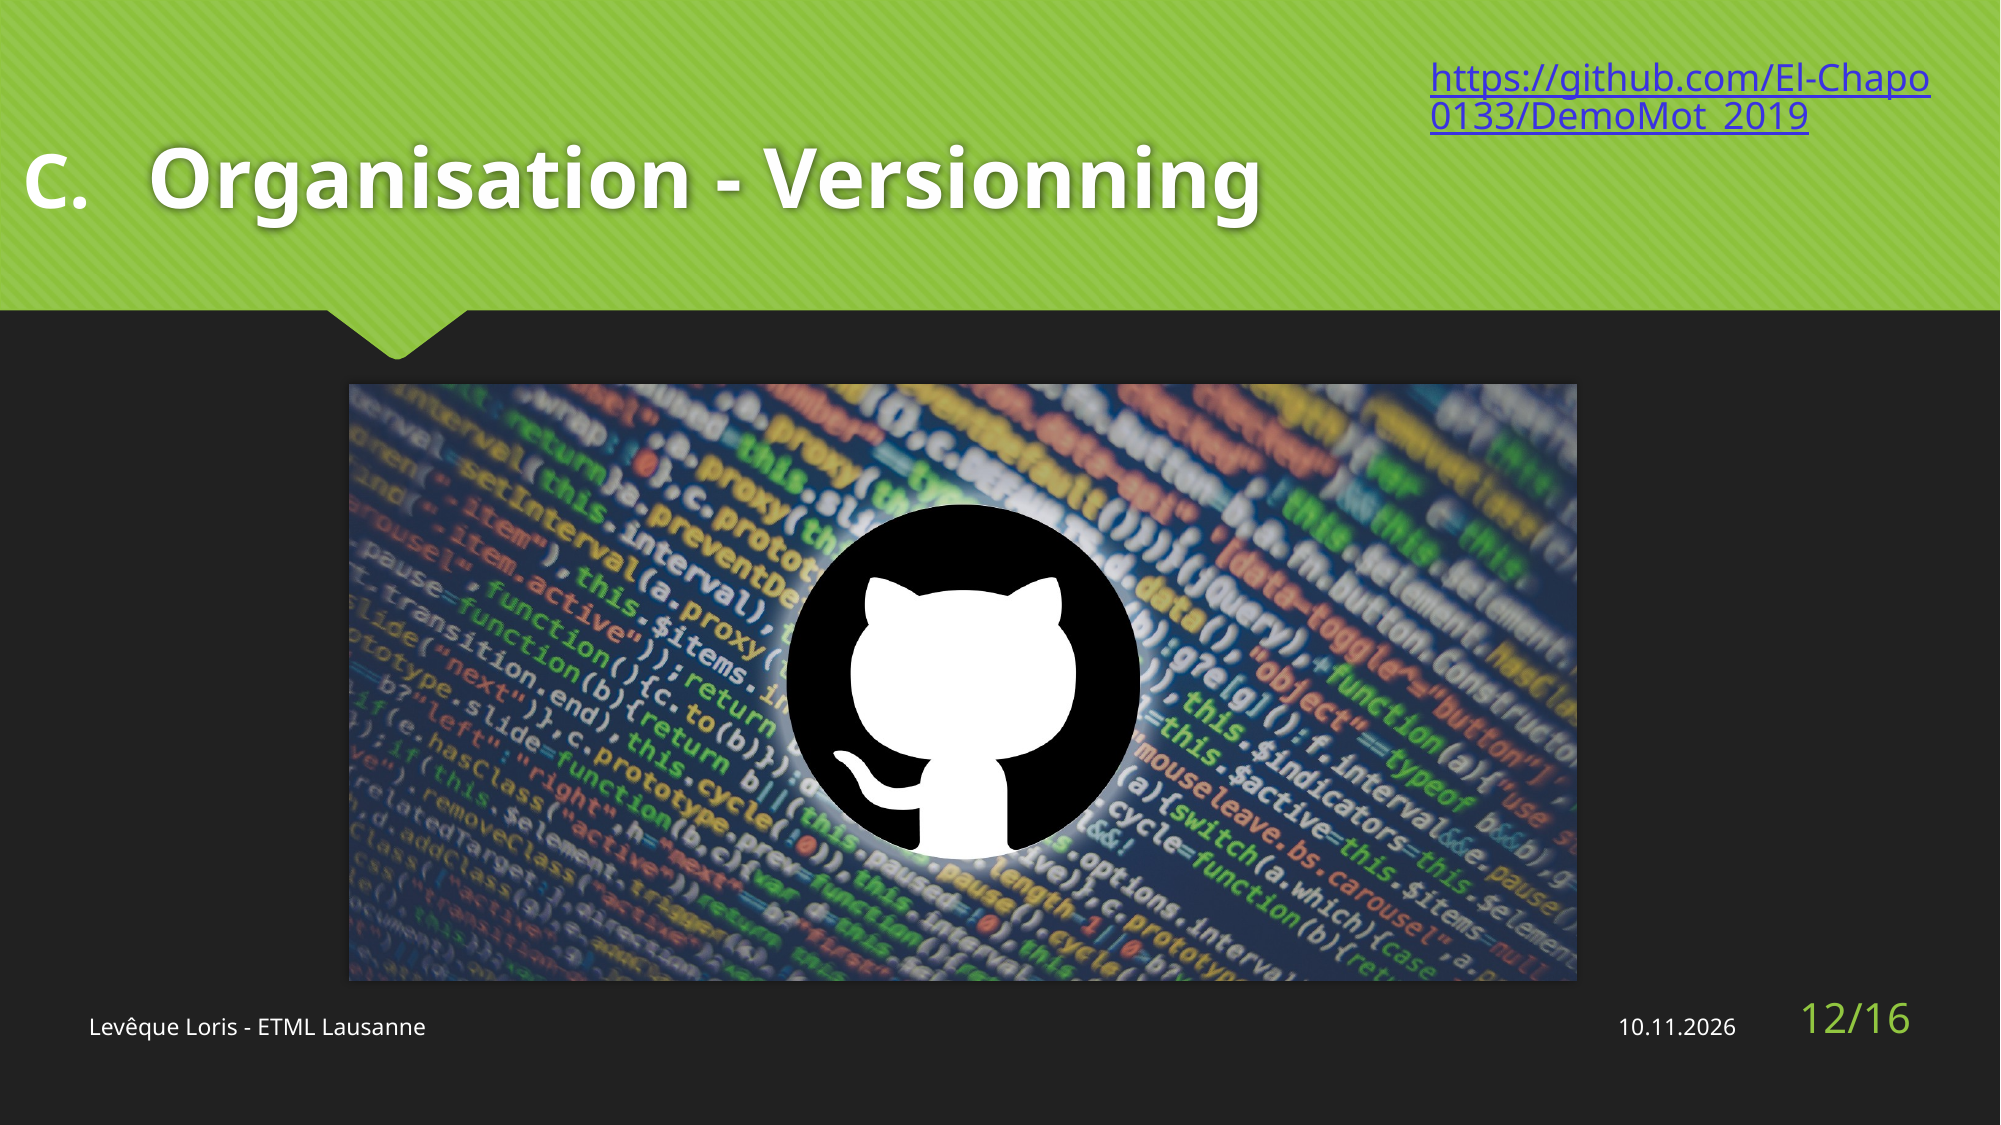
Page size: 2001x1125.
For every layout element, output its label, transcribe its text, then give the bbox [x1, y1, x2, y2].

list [348, 383, 1577, 981]
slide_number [1531, 991, 1751, 1051]
footer Levêque Loris - ETML Lausanne [74, 991, 1493, 1051]
slide_number 12/16 [1751, 970, 1926, 1051]
text_box C. [7, 126, 141, 232]
title Organisation - Versionning [132, 73, 1868, 233]
text_box https://github.com/El-Chapo0133/DemoMot_2019 [1415, 46, 1966, 113]
